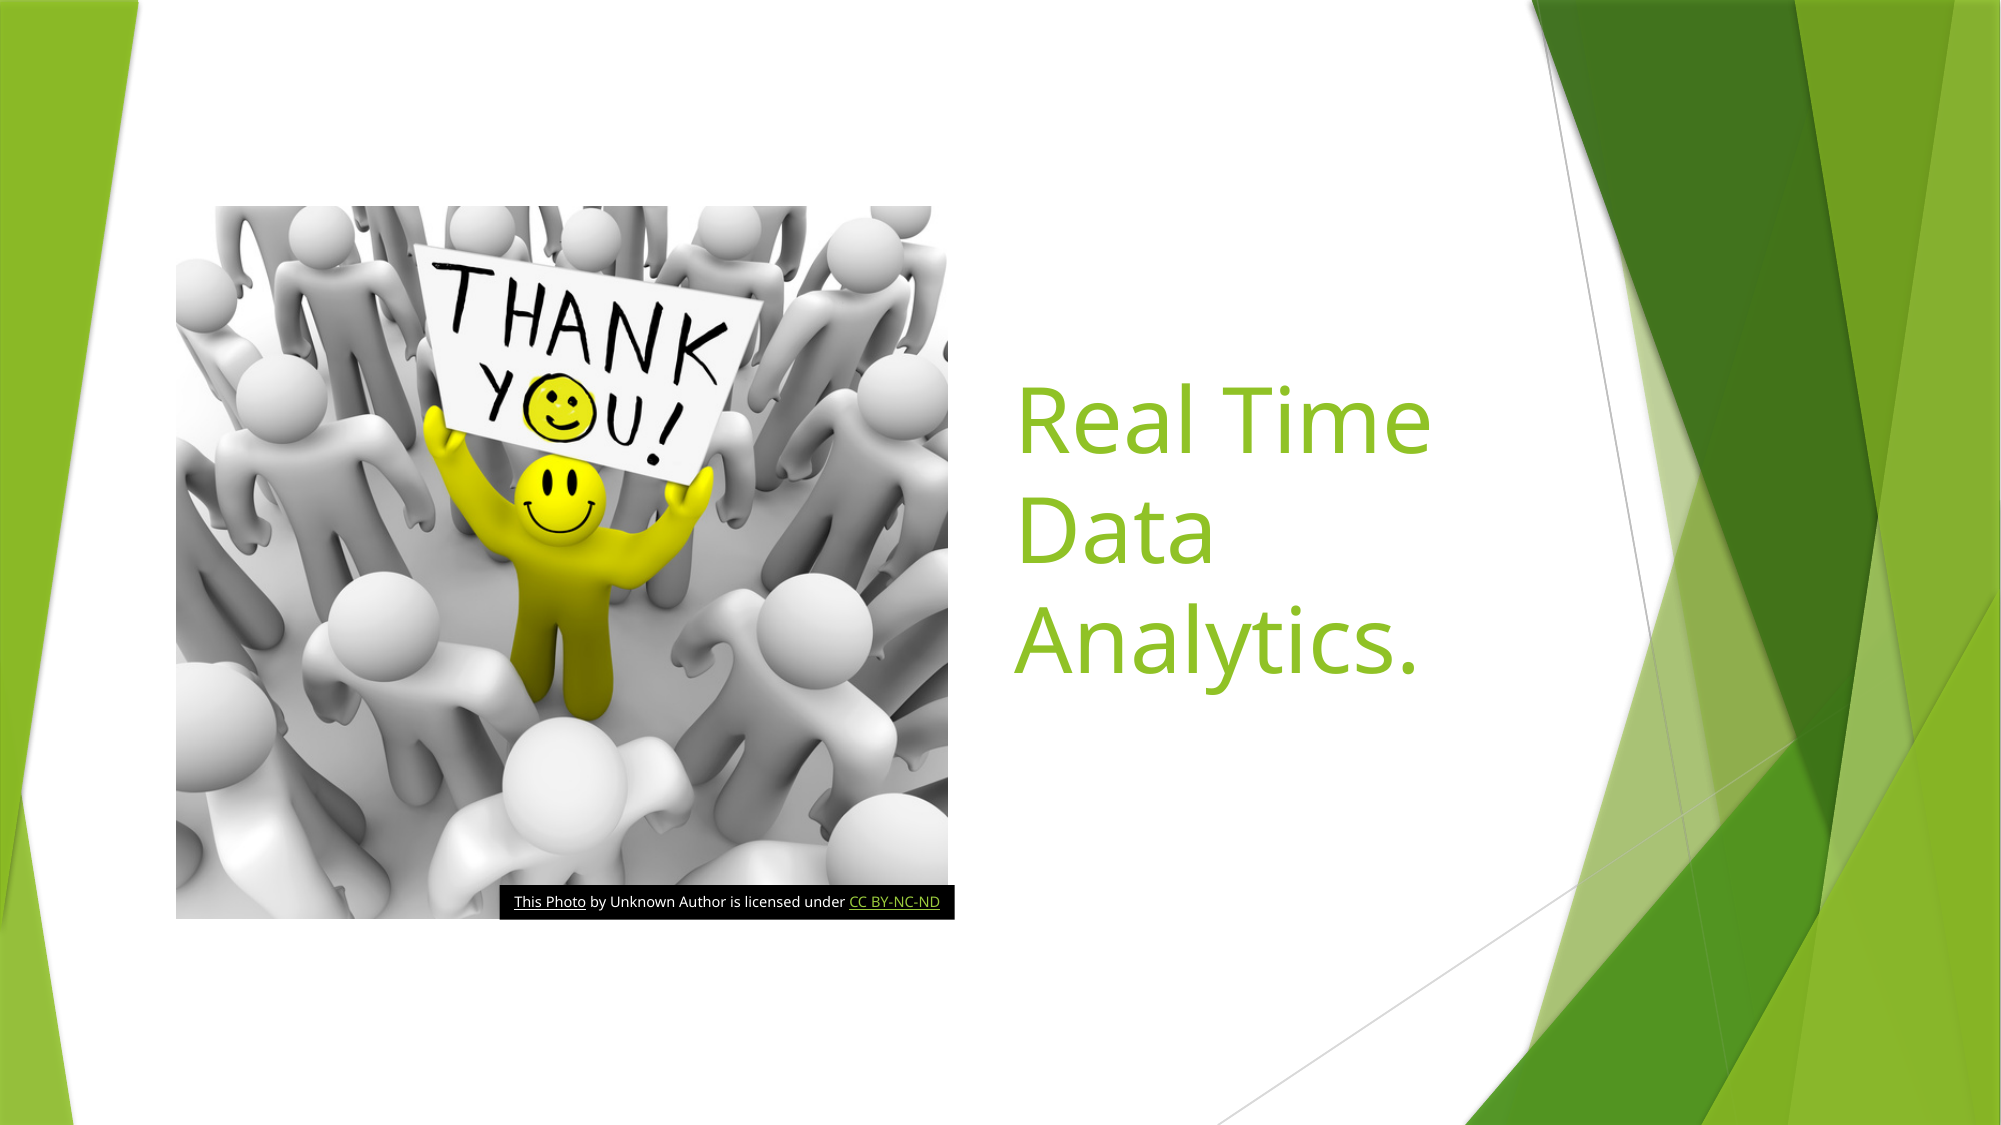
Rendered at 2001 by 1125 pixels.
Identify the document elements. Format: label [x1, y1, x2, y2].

text_box [0, 0, 2000, 1125]
list [175, 206, 948, 919]
